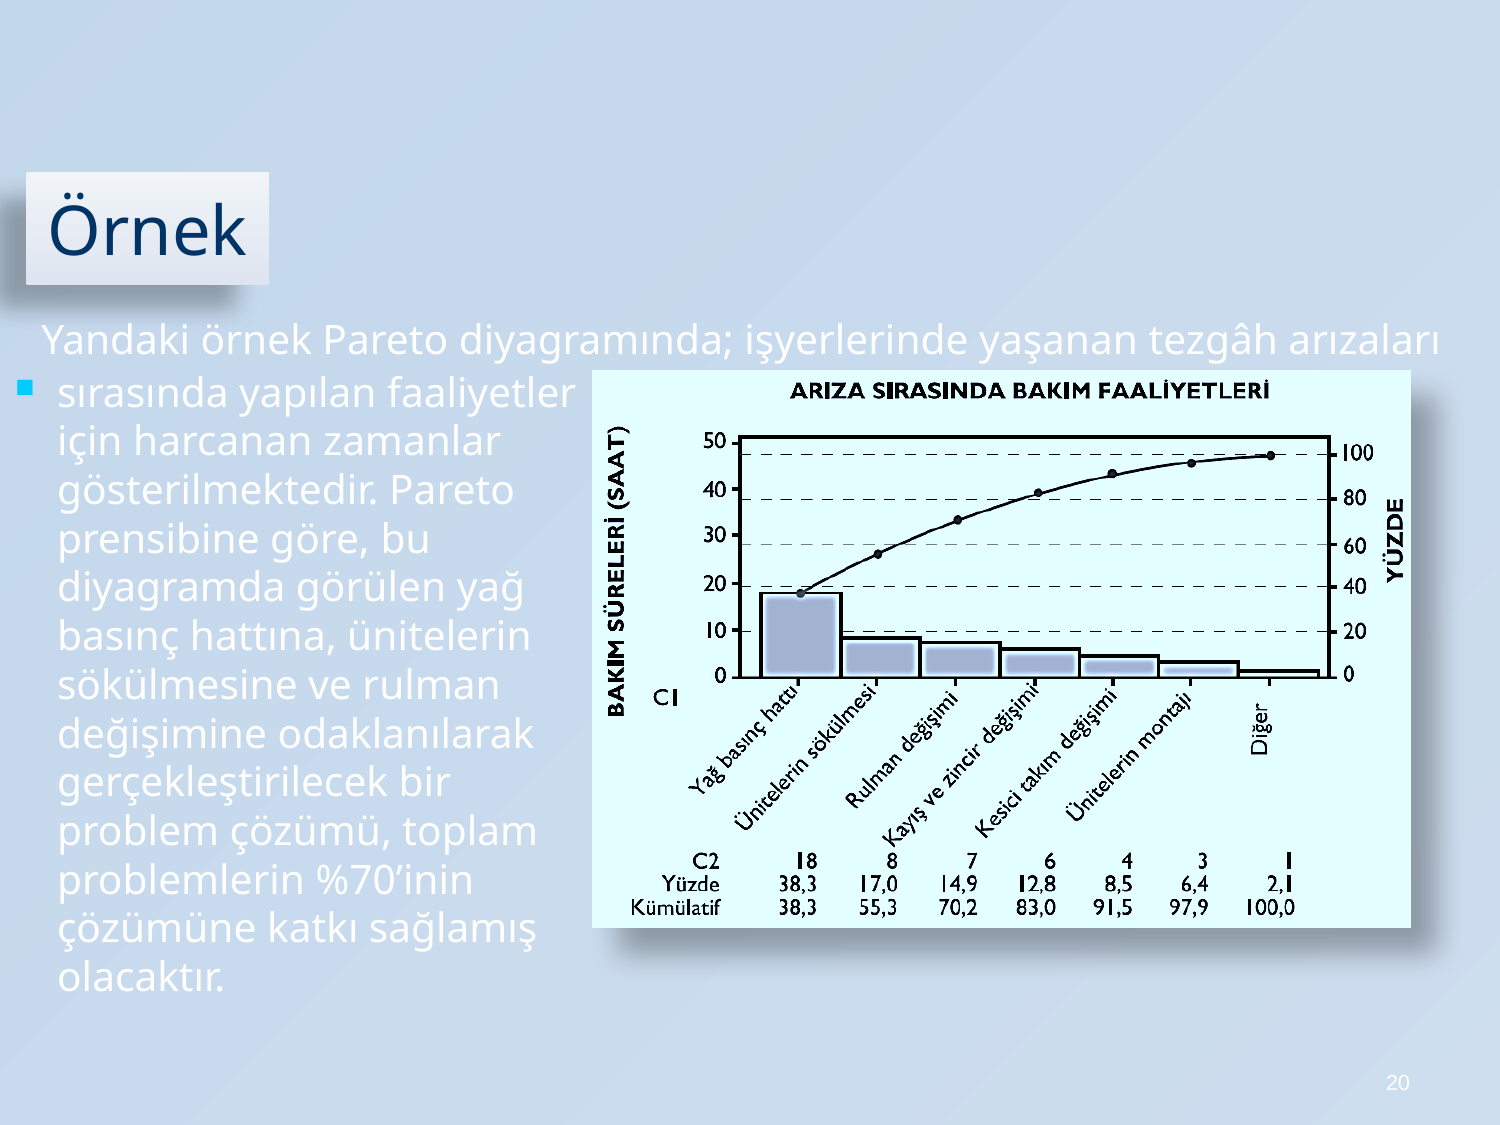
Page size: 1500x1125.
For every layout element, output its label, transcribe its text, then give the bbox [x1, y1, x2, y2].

title Örnek [26, 171, 269, 285]
picture [591, 370, 1412, 929]
slide_number 20 [1074, 1024, 1426, 1103]
text_box Yandaki örnek Pareto diyagramında; işyerlerinde yaşanan tezgâh arızaları [26, 306, 1480, 370]
list sırasında yapılan faaliyetler için harcanan zamanlar gösterilmektedir. Pareto prensibine göre, bu diyagramda görülen yağ basınç hattına, ünitelerin sökülmesine ve rulman değişimine odaklanılarak gerçekleştirilecek bir problem çözümü, toplam problemlerin %70’inin çözümüne katkı sağlamış olacaktır. [0, 358, 589, 932]
